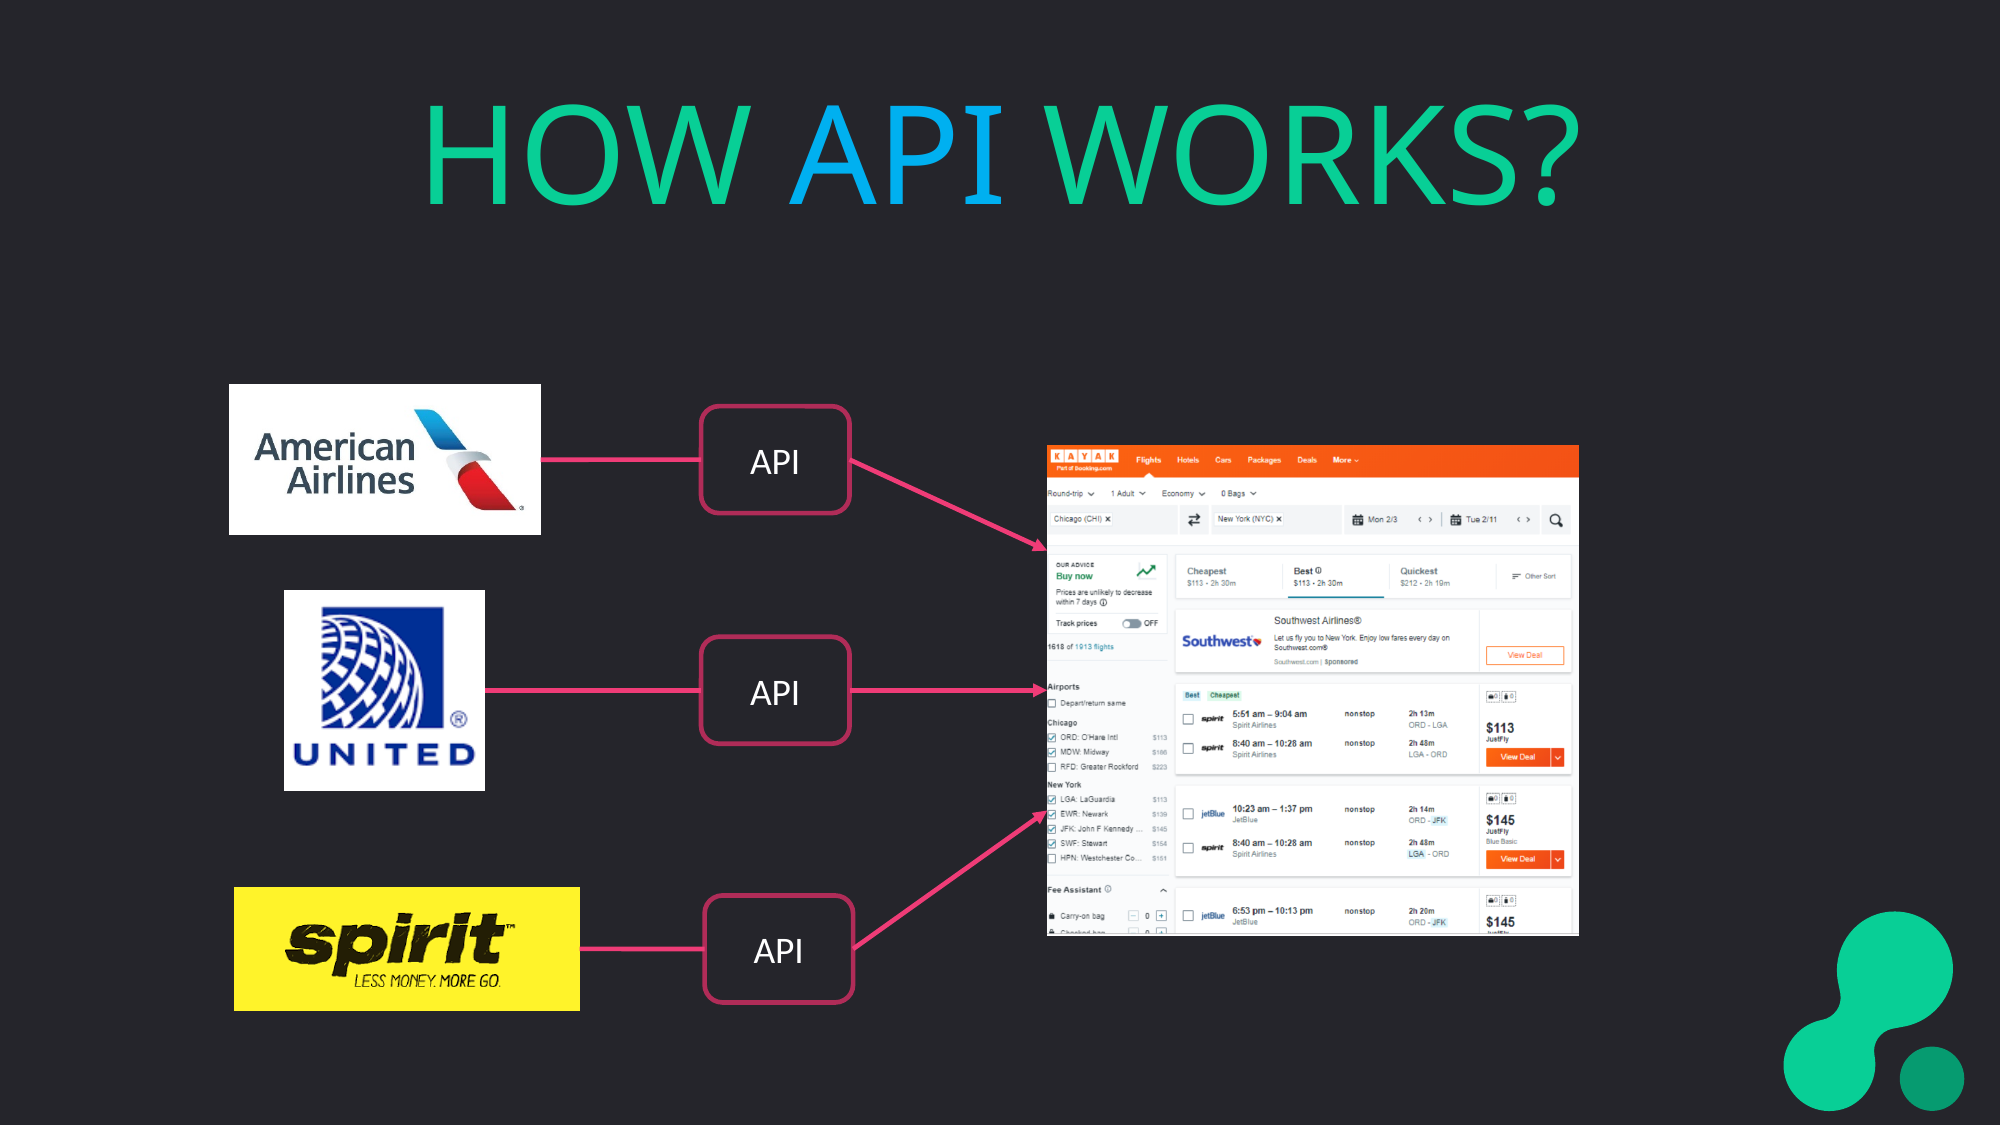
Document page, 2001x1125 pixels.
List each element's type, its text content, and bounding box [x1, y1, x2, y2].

picture [229, 384, 541, 535]
text_box API [700, 405, 851, 515]
picture [1047, 445, 1579, 936]
picture [284, 590, 485, 791]
picture [234, 887, 580, 1011]
text_box API [703, 894, 855, 1004]
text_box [853, 810, 1048, 949]
title How API works? [137, 42, 1863, 243]
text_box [849, 459, 1048, 551]
text_box API [700, 635, 851, 745]
